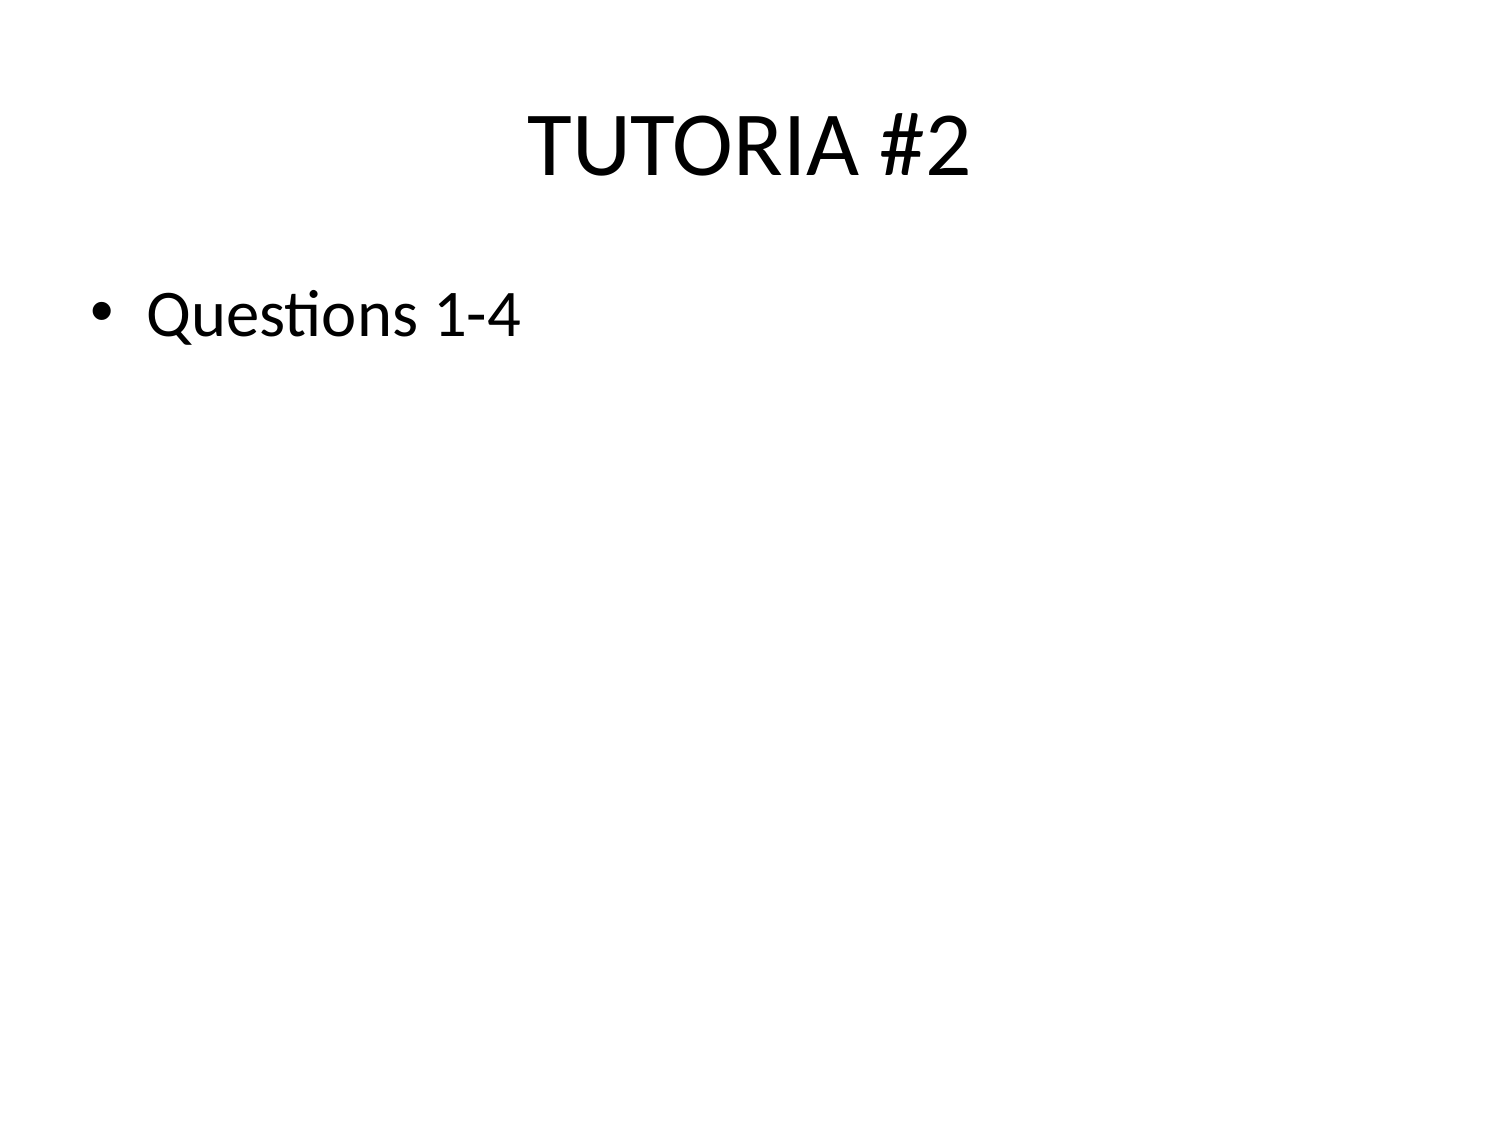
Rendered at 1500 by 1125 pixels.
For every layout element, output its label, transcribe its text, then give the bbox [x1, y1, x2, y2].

title TUTORIA #2 [75, 45, 1425, 233]
list Questions 1-4 [75, 262, 1425, 1005]
